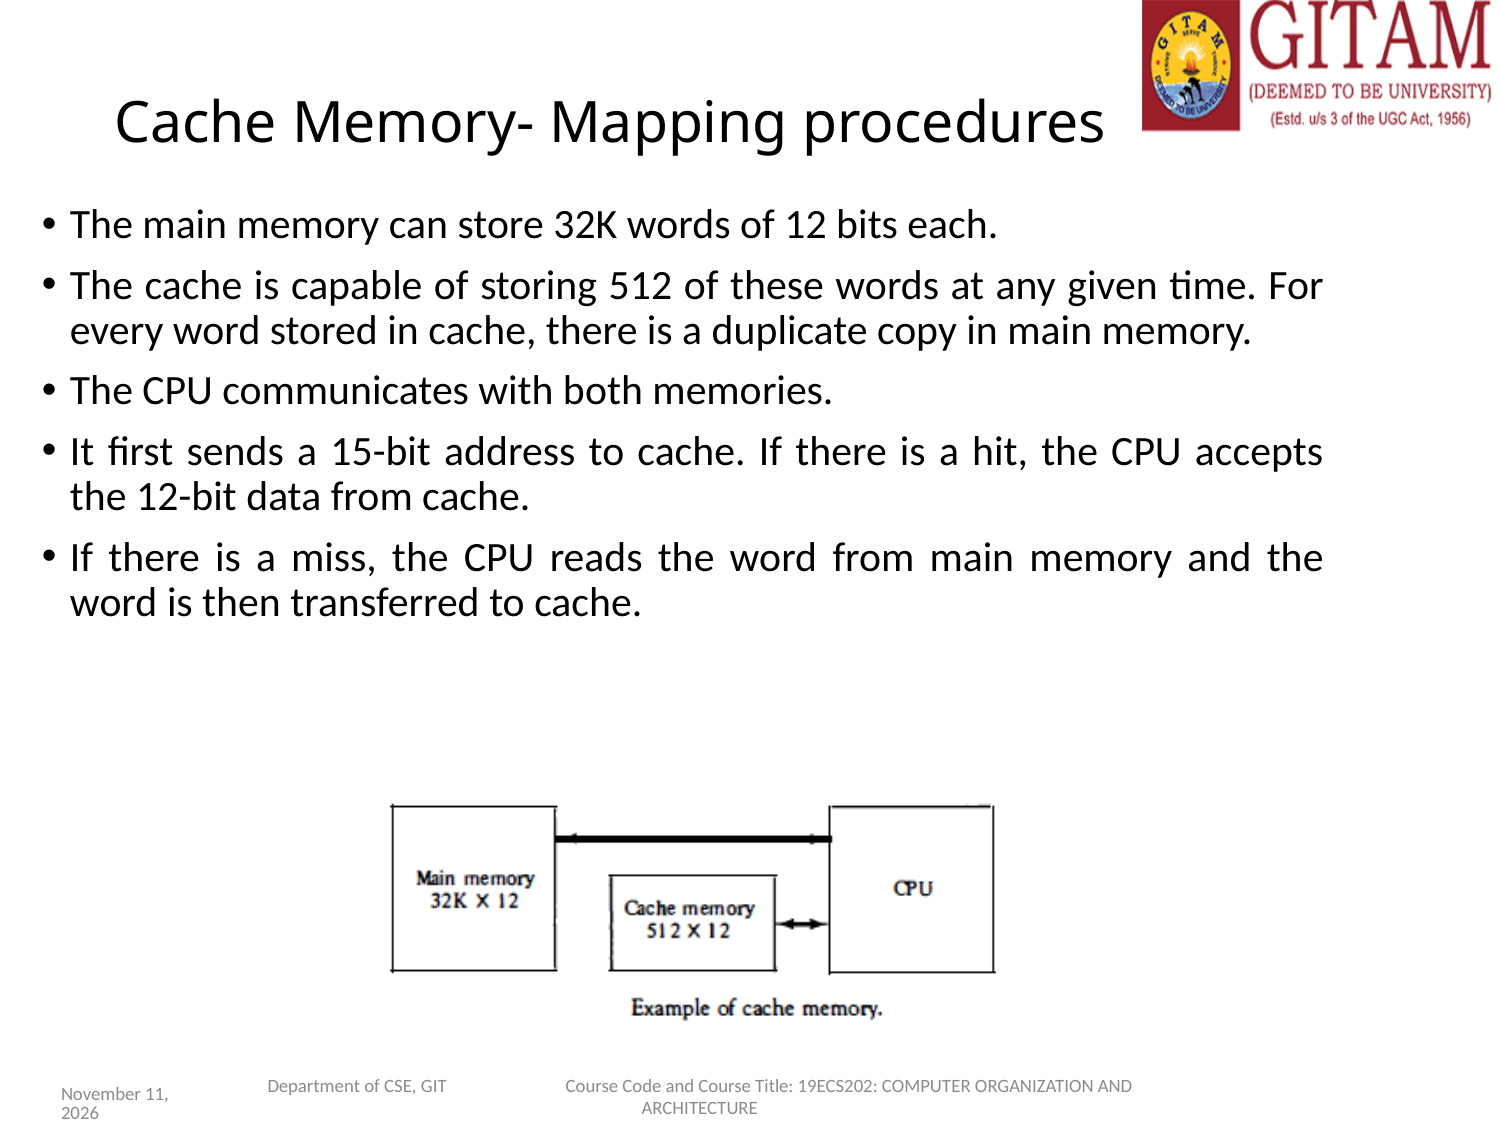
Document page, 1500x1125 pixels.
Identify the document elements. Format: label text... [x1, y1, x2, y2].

footer Department of CSE, GIT Course Code and Course Title: 19ECS202: COMPUTER ORGANIZATION AND ARCHITECTURE [238, 1067, 1161, 1125]
picture [387, 799, 998, 1030]
title Cache Memory- Mapping procedures [26, 64, 1195, 184]
list The main memory can store 32K words of 12 bits each. The cache is capable of storing 512 of these words at any given time. For every word stored in cache, there is a duplicate copy in main memory. The CPU communicates with both memo­ries. It first sends a 15-bit address to cache. If there is a hit, the CPU accepts the 12-bit data from cache. If there is a miss, the CPU reads the word from main memory and the word is then transferred to cache. [26, 195, 1340, 738]
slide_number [45, 1063, 194, 1123]
picture [1142, 0, 1499, 134]
